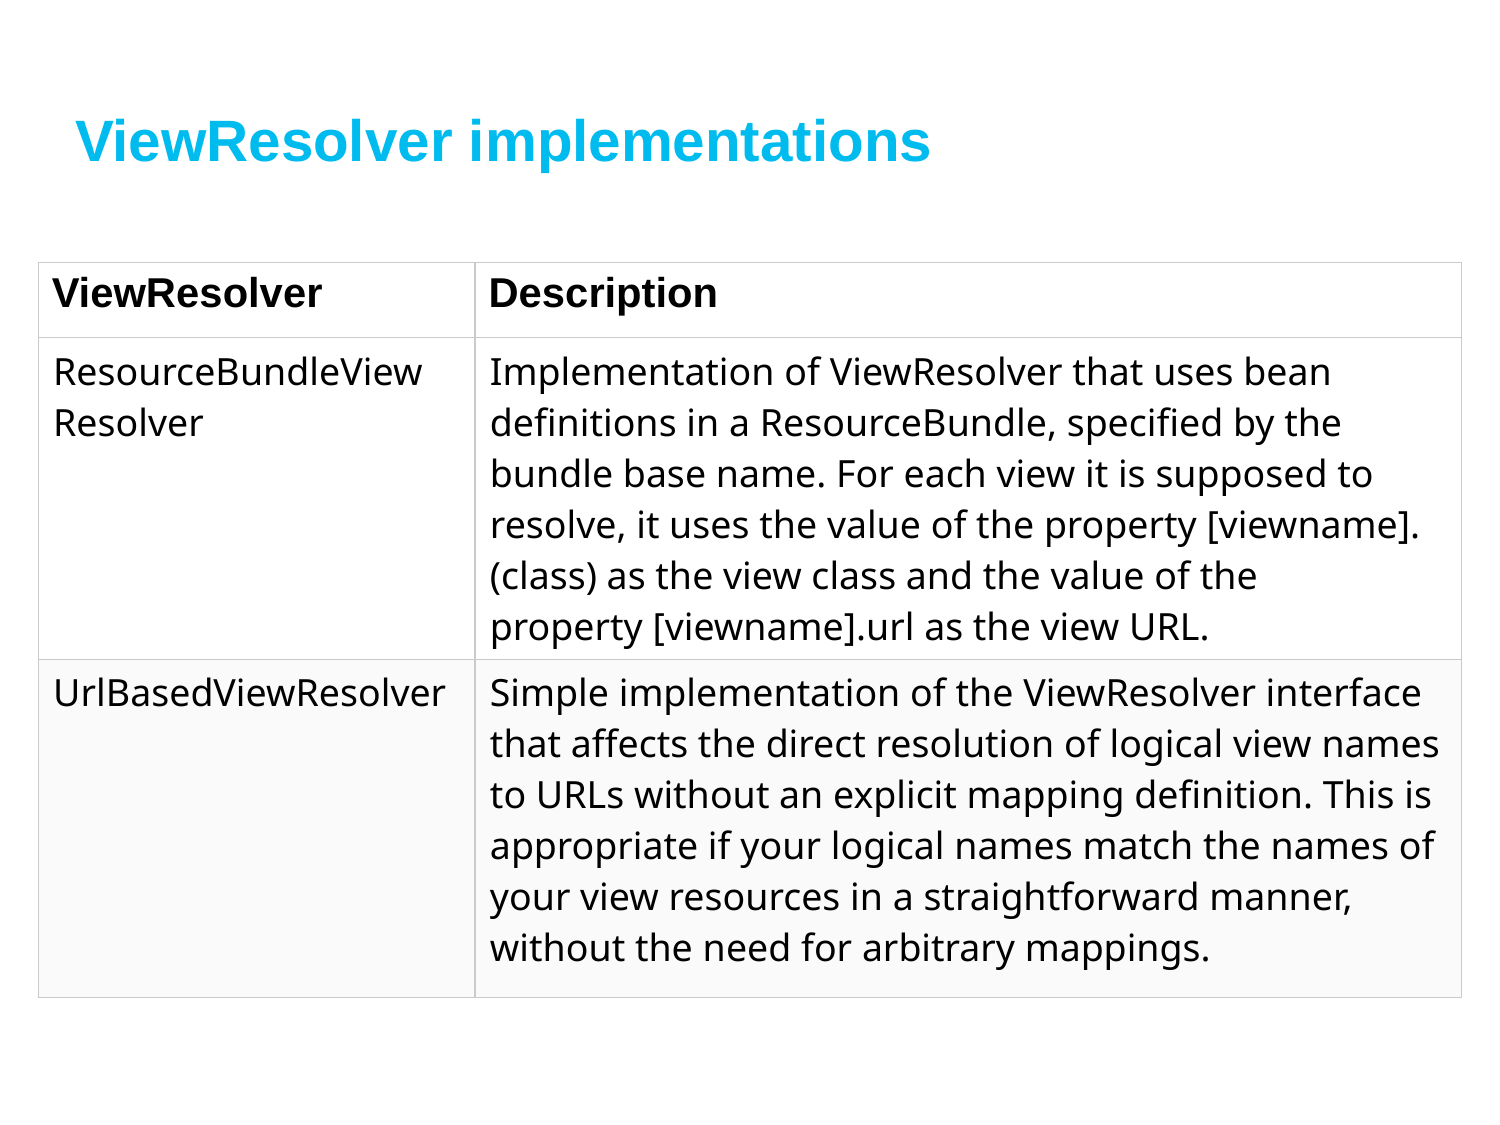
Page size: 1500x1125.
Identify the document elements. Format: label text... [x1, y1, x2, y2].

table_cell UrlBasedViewResolver [39, 660, 474, 997]
table_cell ResourceBundleView Resolver [39, 338, 474, 659]
text_box [122, 174, 1500, 279]
table_cell Implementation of ViewResolver that uses bean definitions in a ResourceBundle, specified by the bundle base name. For each view it is supposed to resolve, it uses the value of the property [viewname].(class) as the view class and the value of the property [viewname].url as the view URL. [476, 338, 1461, 659]
table_cell Simple implementation of the ViewResolver interface that affects the direct resolution of logical view names to URLs without an explicit mapping definition. This is appropriate if your logical names match the names of your view resources in a straightforward manner, without the need for arbitrary mappings. [476, 660, 1461, 997]
table_header ViewResolver [39, 263, 474, 337]
title ViewResolver implementations [75, 30, 1425, 173]
table_header Description [476, 279, 1461, 337]
